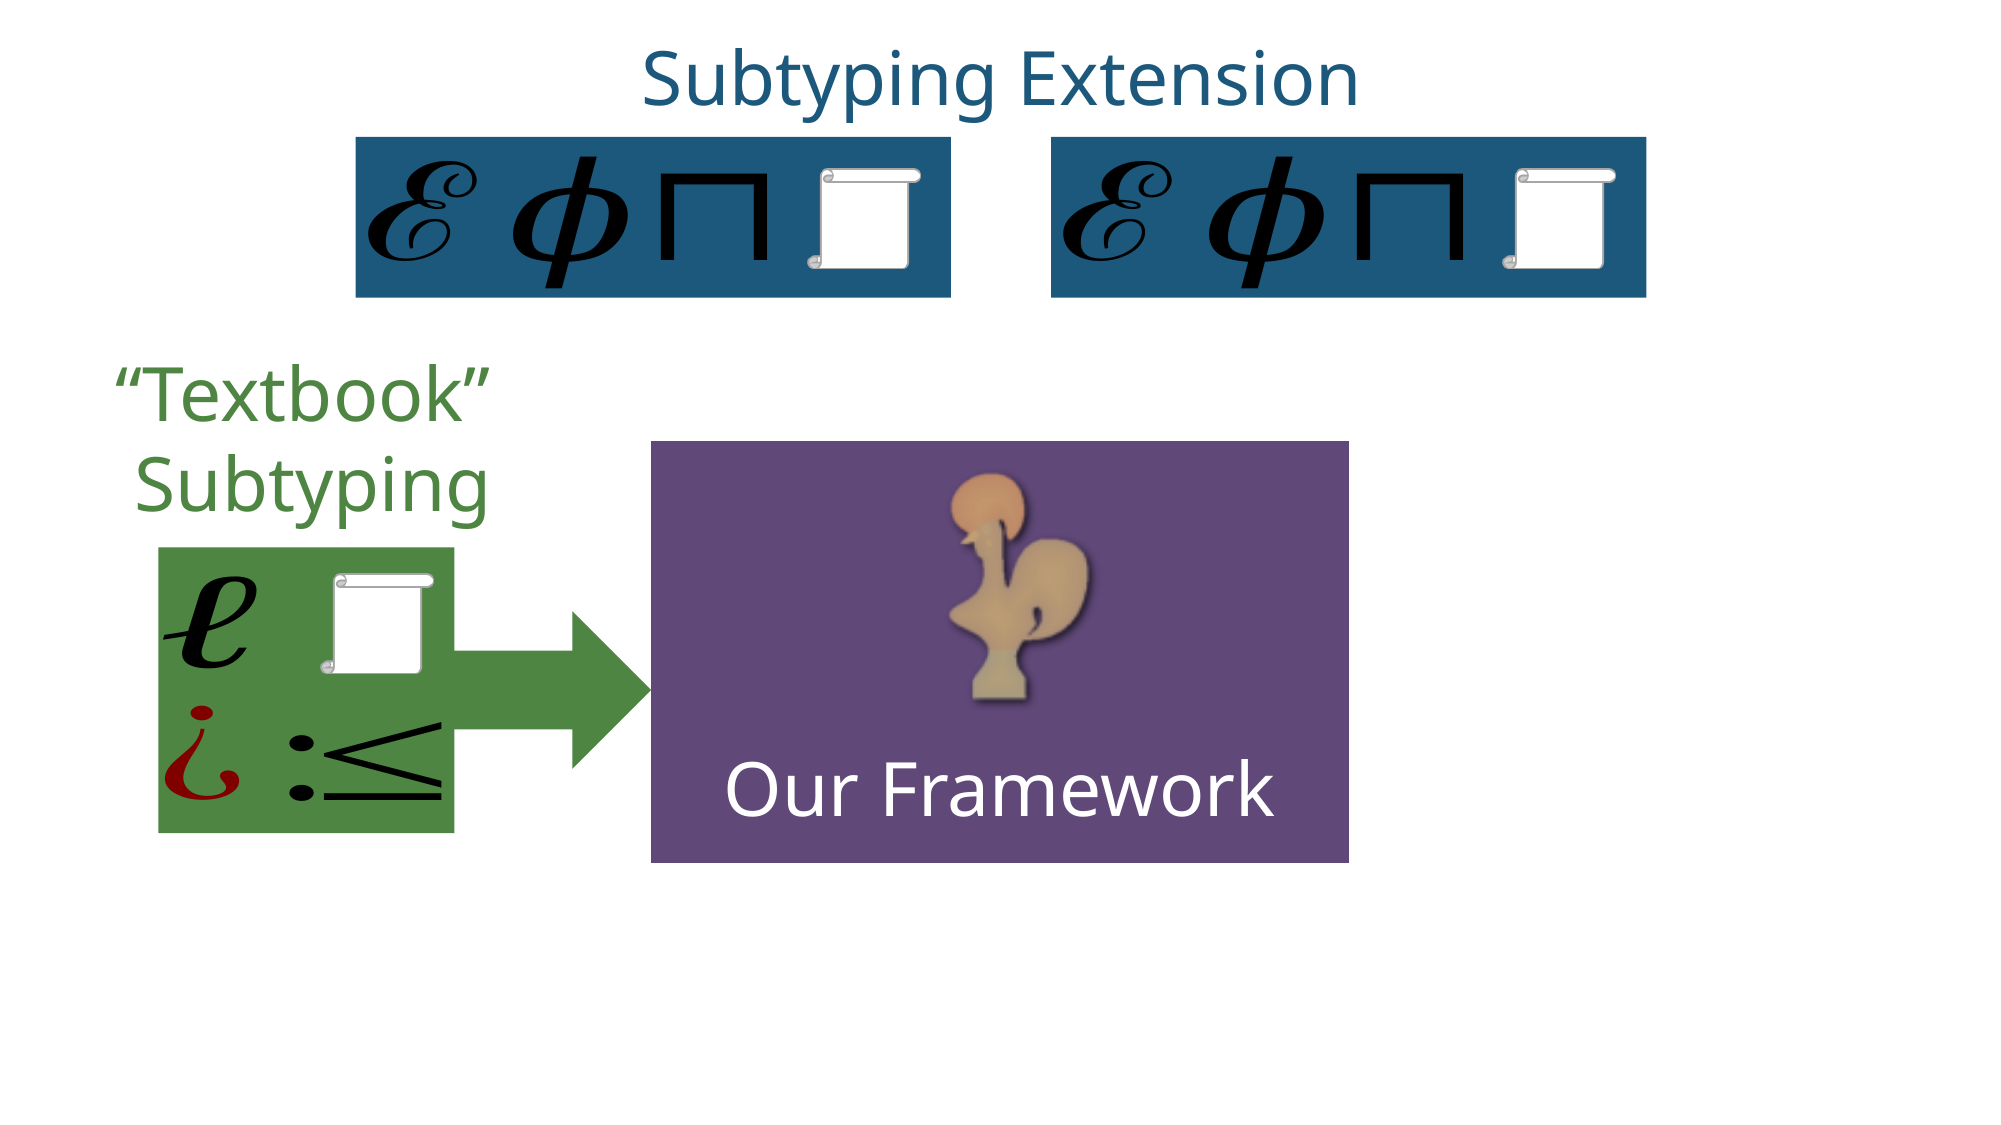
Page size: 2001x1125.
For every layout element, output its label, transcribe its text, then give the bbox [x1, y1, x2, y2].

picture [940, 465, 1106, 716]
text_box “Textbook” Subtyping [101, 338, 526, 534]
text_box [320, 573, 434, 675]
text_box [355, 136, 951, 298]
text_box [157, 546, 455, 834]
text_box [1051, 136, 1647, 298]
text_box Our Framework [650, 440, 1350, 864]
text_box Subtyping Extension [627, 22, 1378, 128]
text_box [455, 608, 650, 772]
